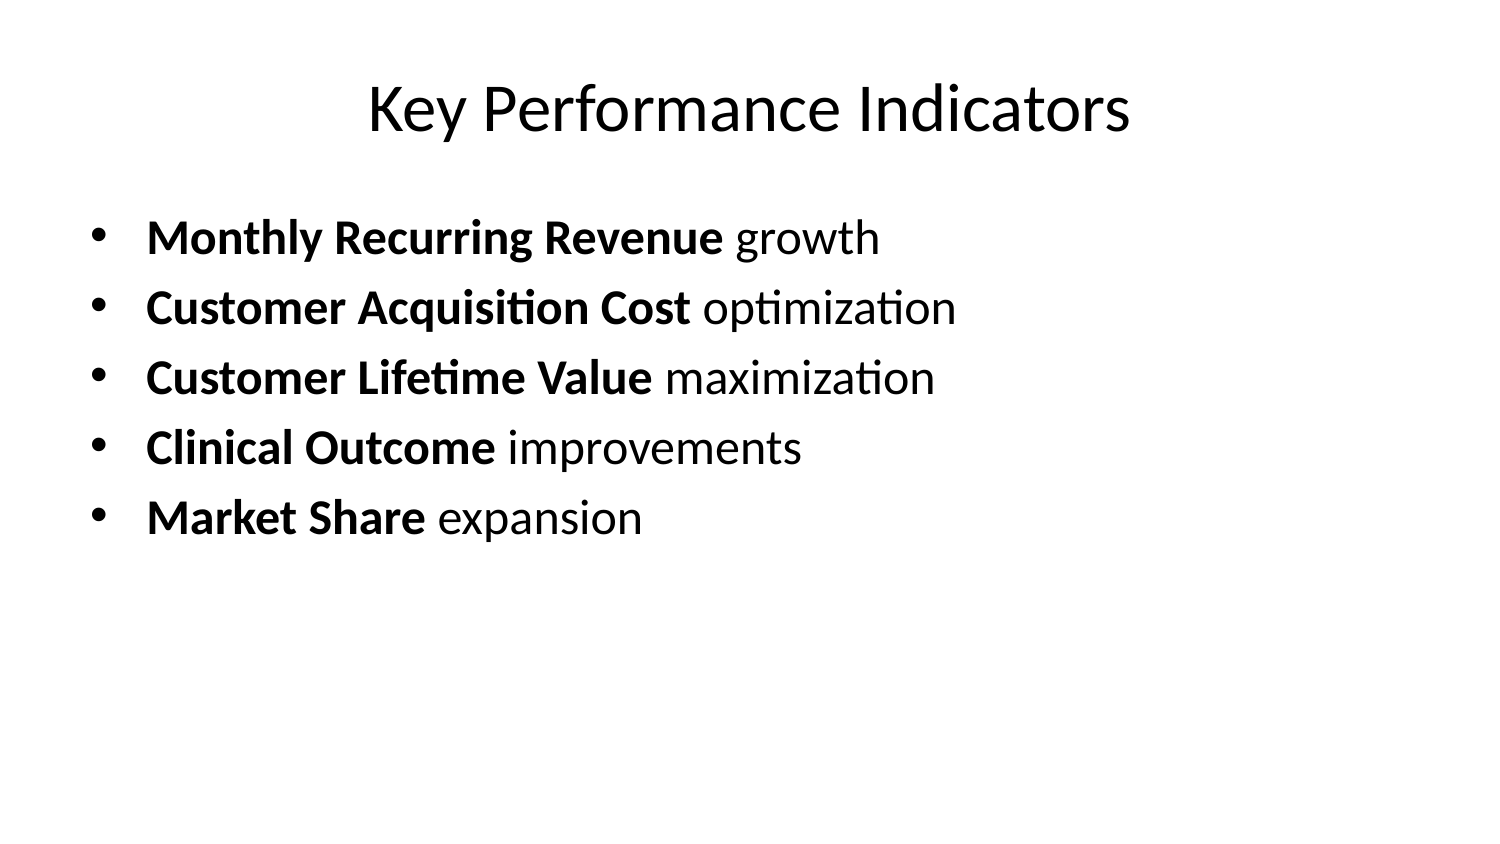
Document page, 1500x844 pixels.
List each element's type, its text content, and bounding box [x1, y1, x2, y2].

title Key Performance Indicators [75, 33, 1425, 175]
list Monthly Recurring Revenue growth Customer Acquisition Cost optimization Customer Lifetime Value maximization Clinical Outcome improvements Market Share expansion [75, 196, 1425, 754]
